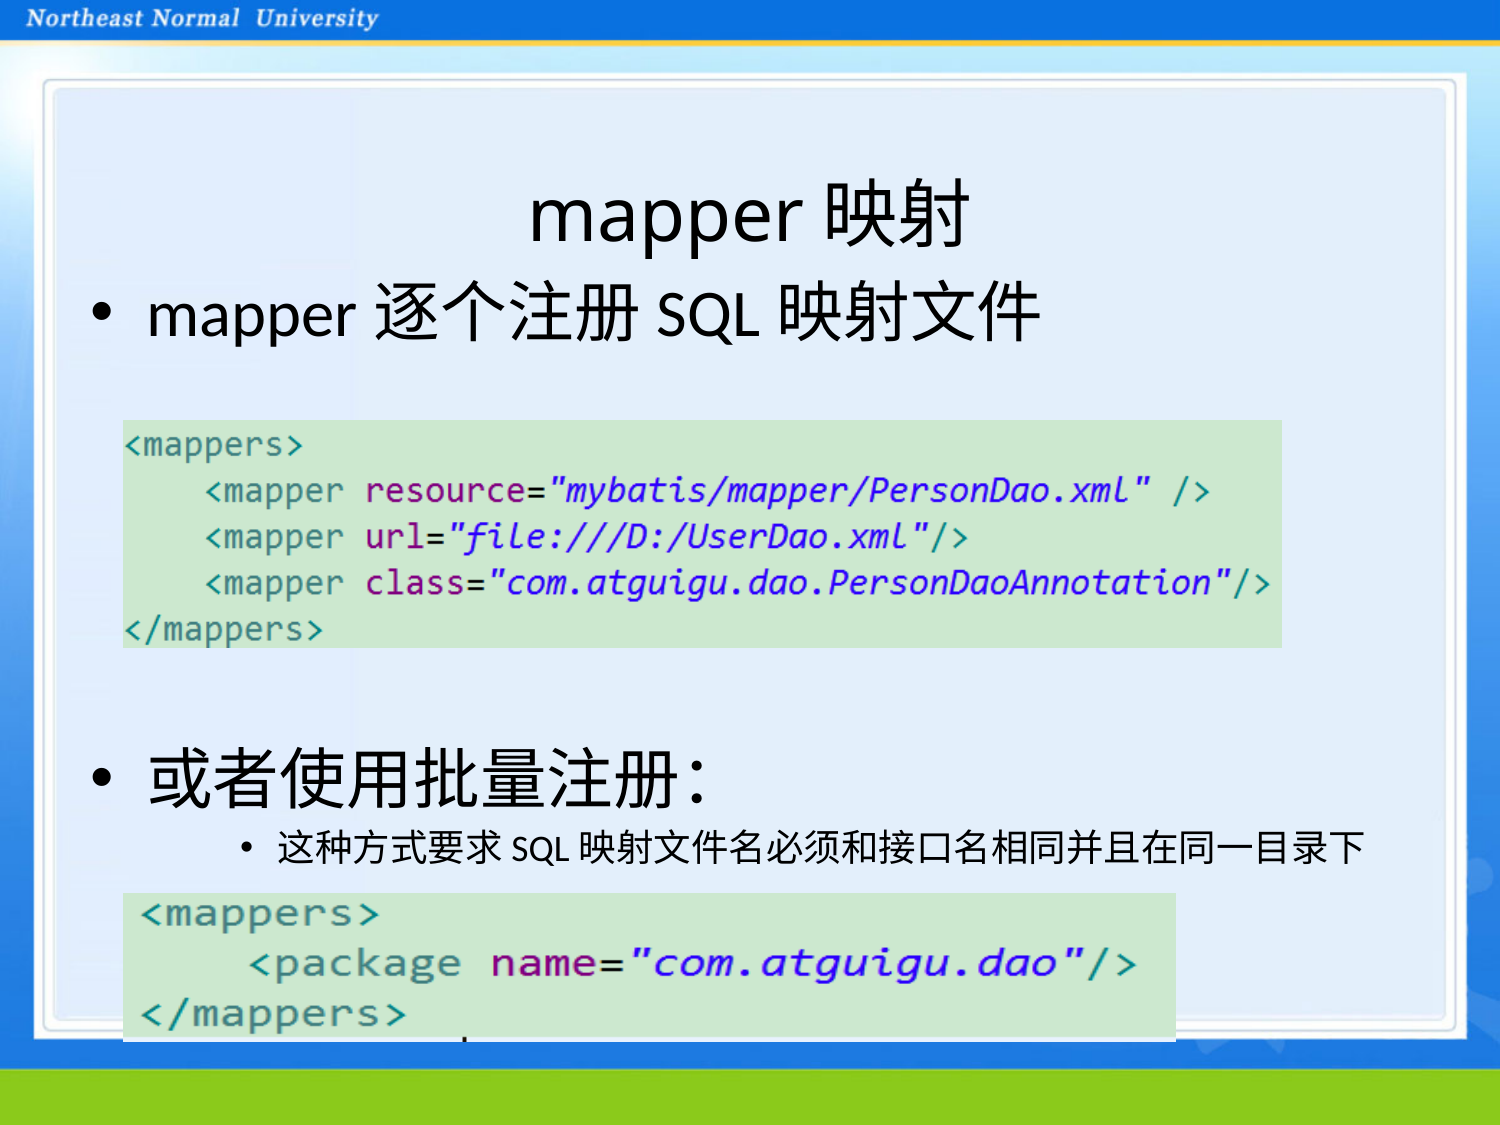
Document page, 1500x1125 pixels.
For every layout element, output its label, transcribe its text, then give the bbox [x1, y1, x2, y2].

list mapper逐个注册SQL映射文件 或者使用批量注册： 这种方式要求SQL映射文件名必须和接口名相同并且在同一目录下 [75, 305, 1425, 1005]
picture [0, 0, 1500, 1125]
text_box mapper映射 [74, 117, 1425, 305]
